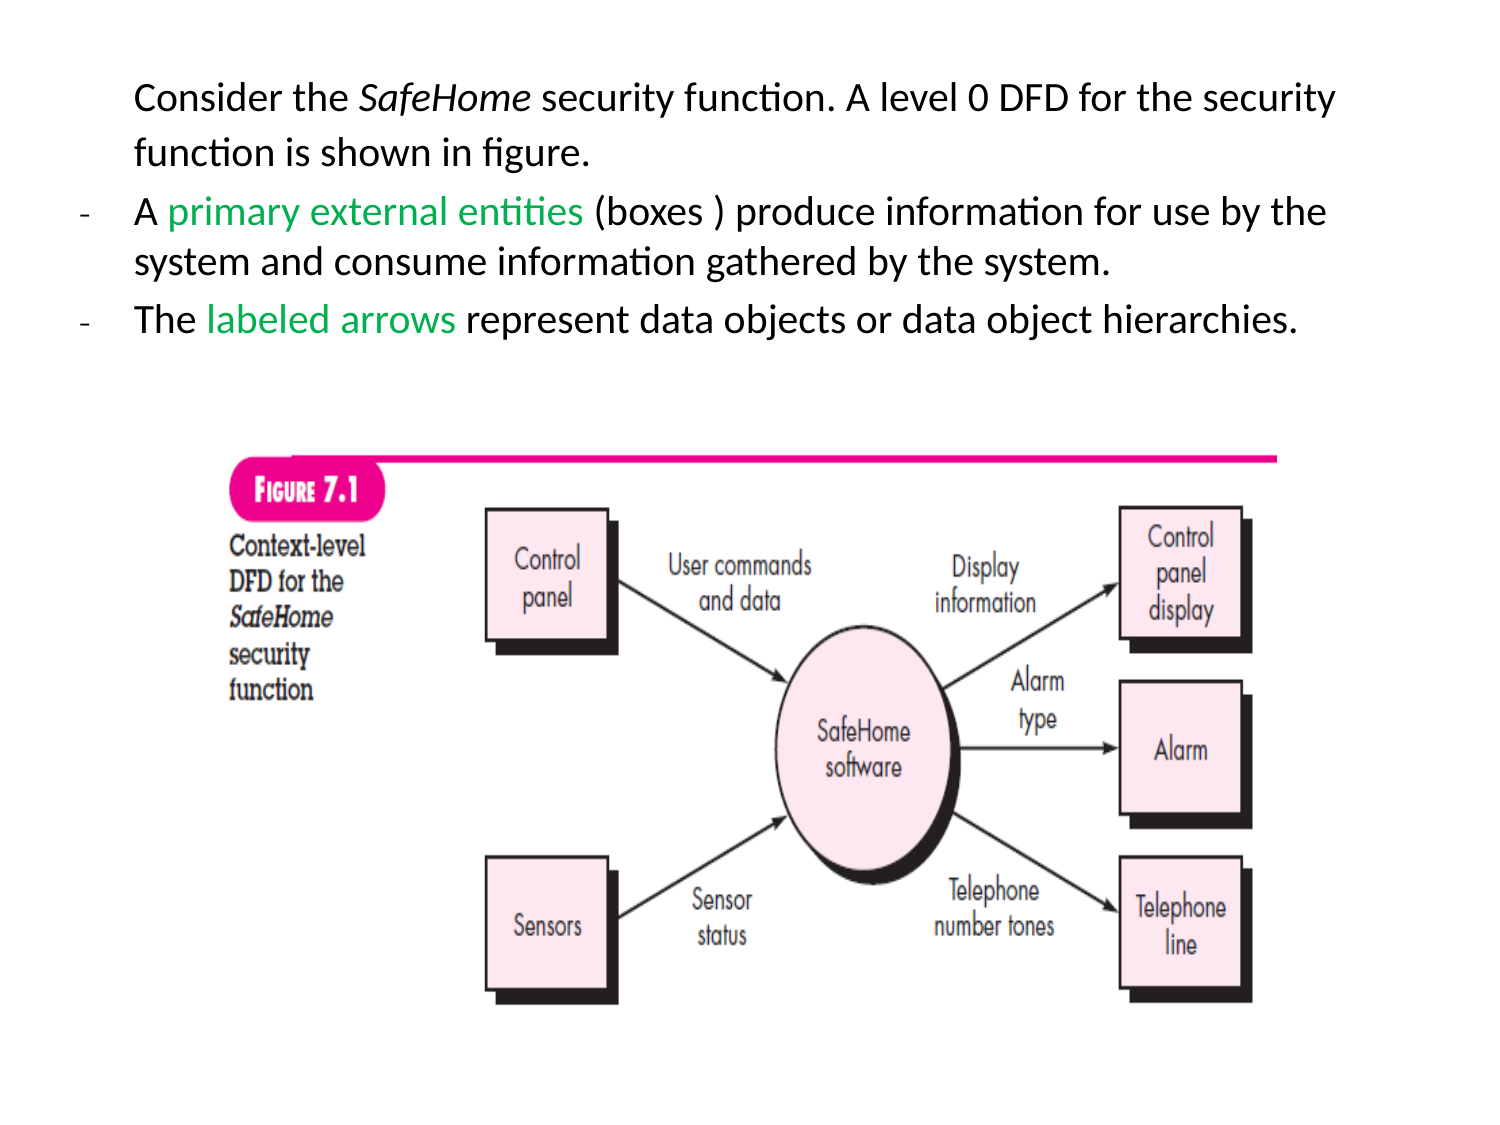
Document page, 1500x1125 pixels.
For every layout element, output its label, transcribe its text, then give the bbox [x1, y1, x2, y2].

list Consider the SafeHome security function. A level 0 DFD for the security function is shown in figure. A primary external entities (boxes ) produce information for use by the system and consume information gathered by the system. The labeled arrows represent data objects or data object hierarchies. [62, 37, 1413, 400]
picture [212, 437, 1277, 1051]
